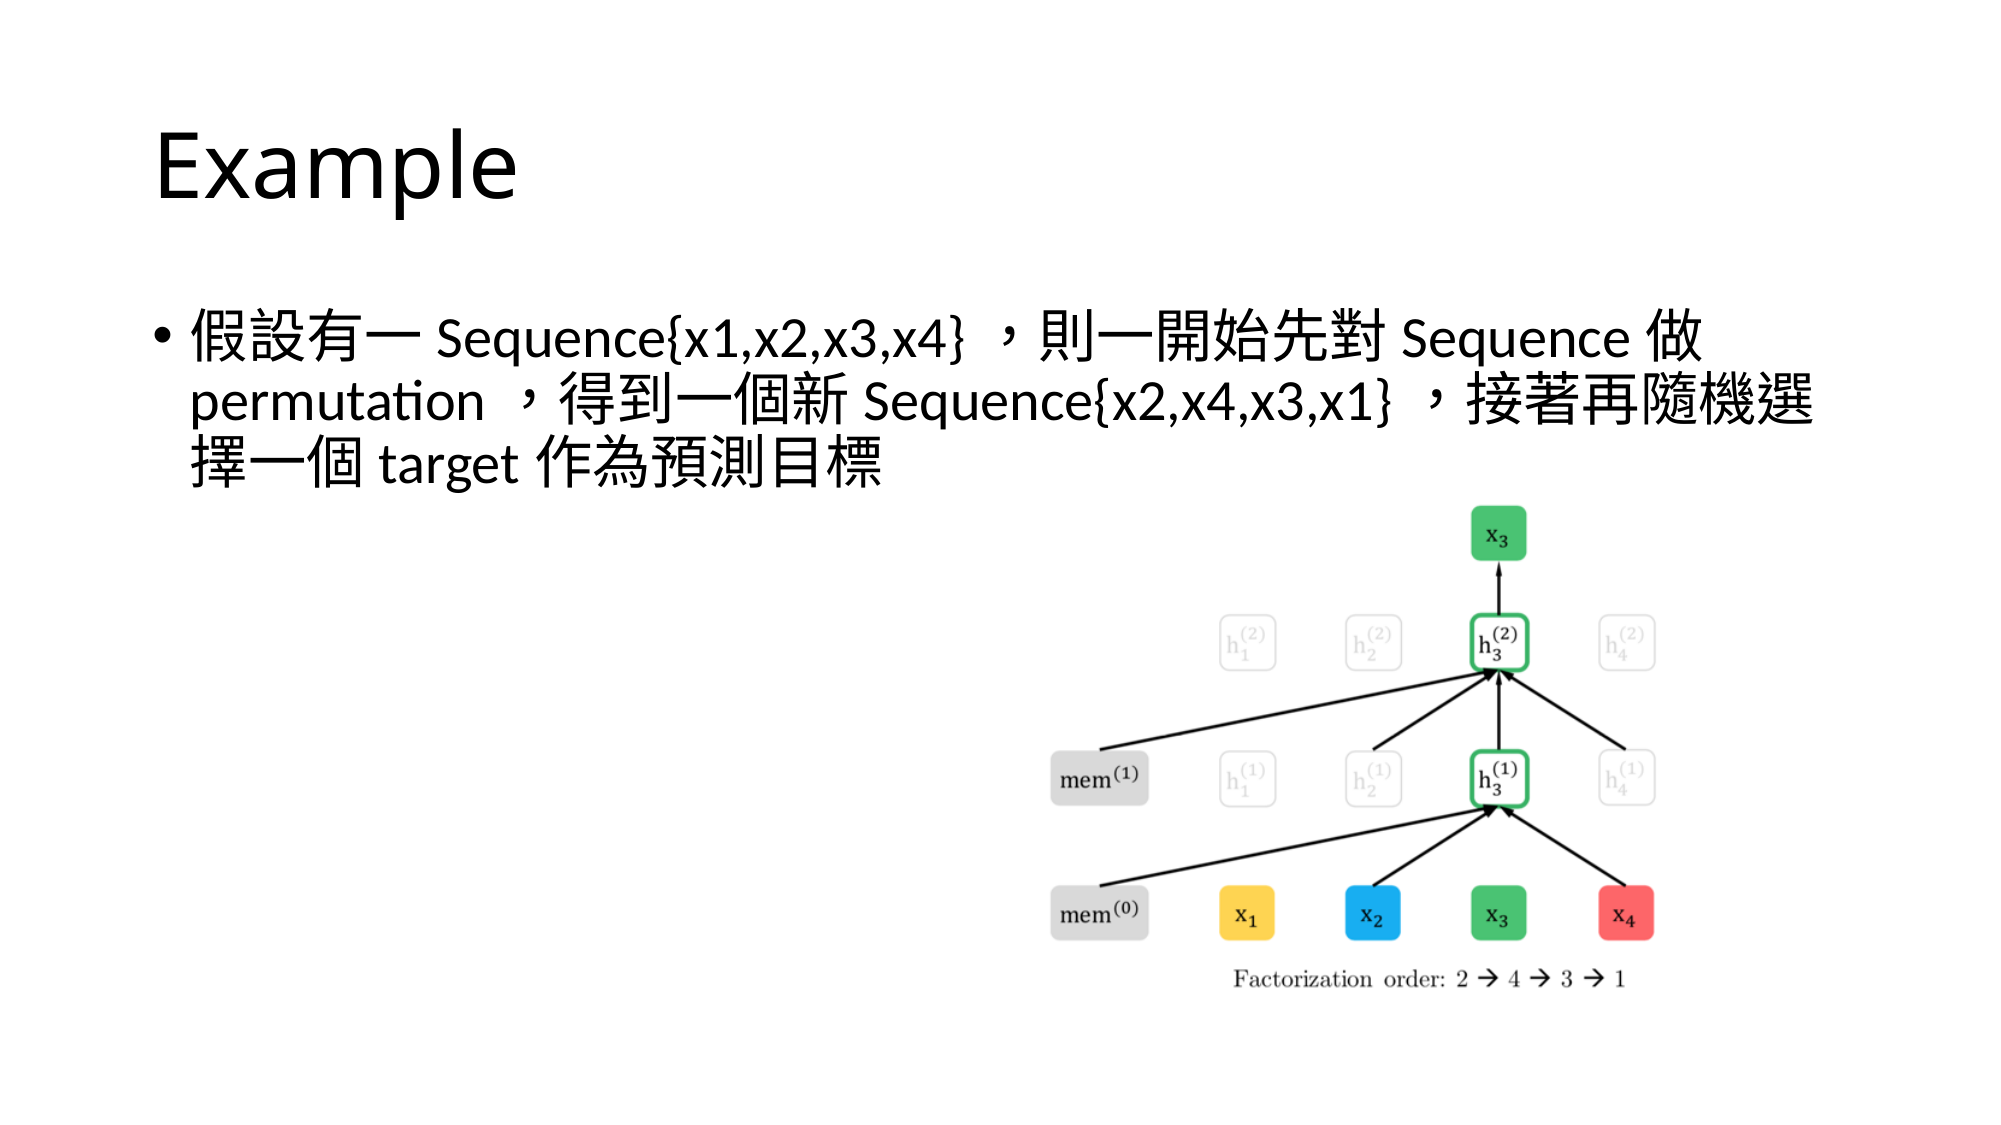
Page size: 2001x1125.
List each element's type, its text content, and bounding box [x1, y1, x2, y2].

list 假設有一Sequence{x1,x2,x3,x4}，則一開始先對Sequence做permutation，得到一個新Sequence{x2,x4,x3,x1}，接著再隨機選擇一個target作為預測目標 [137, 299, 1863, 1014]
title Example [137, 59, 1863, 278]
picture [999, 465, 1750, 1014]
